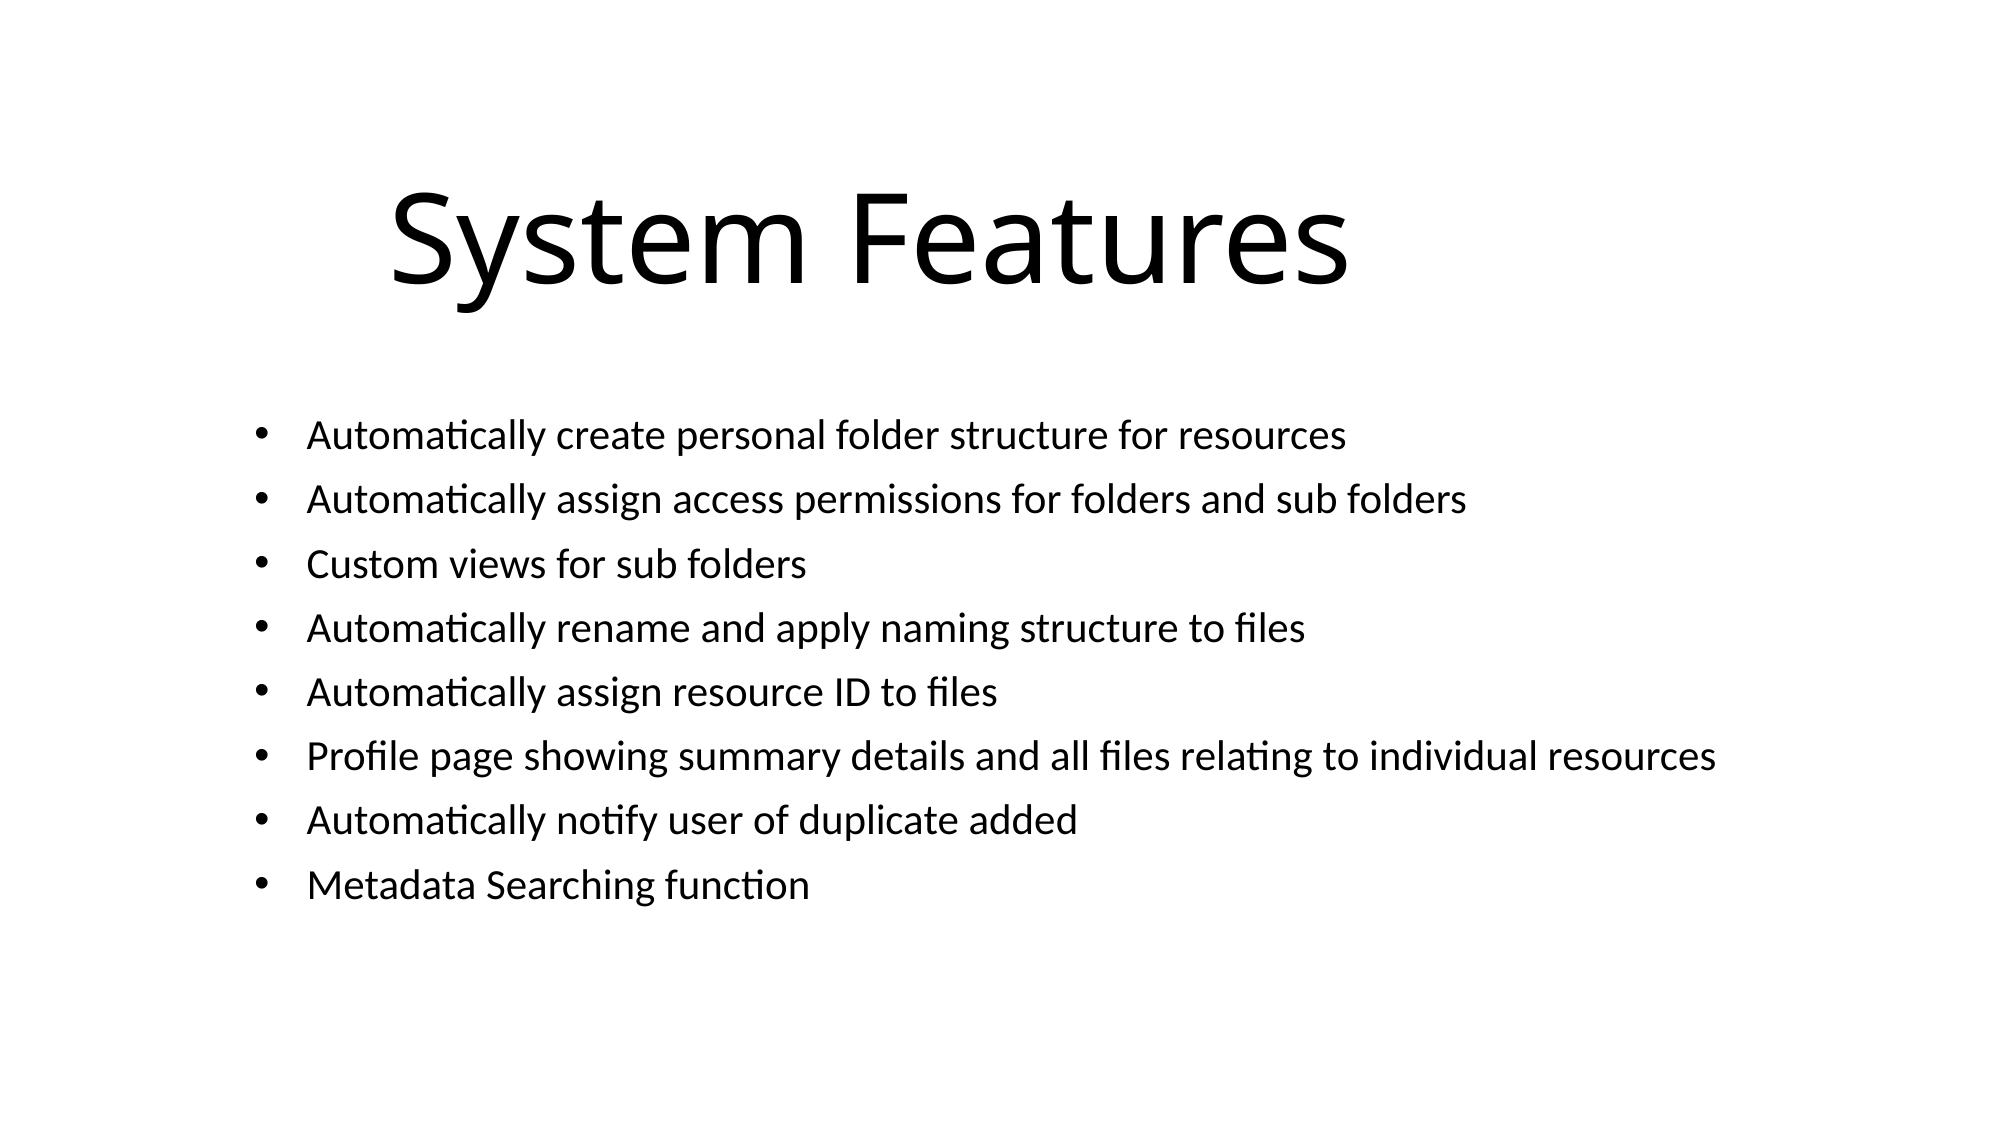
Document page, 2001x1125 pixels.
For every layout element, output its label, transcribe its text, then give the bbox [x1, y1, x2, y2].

subtitle Automatically create personal folder structure for resources Automatically assign access permissions for folders and sub folders Custom views for sub folders Automatically rename and apply naming structure to files Automatically assign resource ID to files Profile page showing summary details and all files relating to individual resources Automatically notify user of duplicate added Metadata Searching function [239, 404, 1740, 964]
title System Features [121, 139, 1622, 318]
